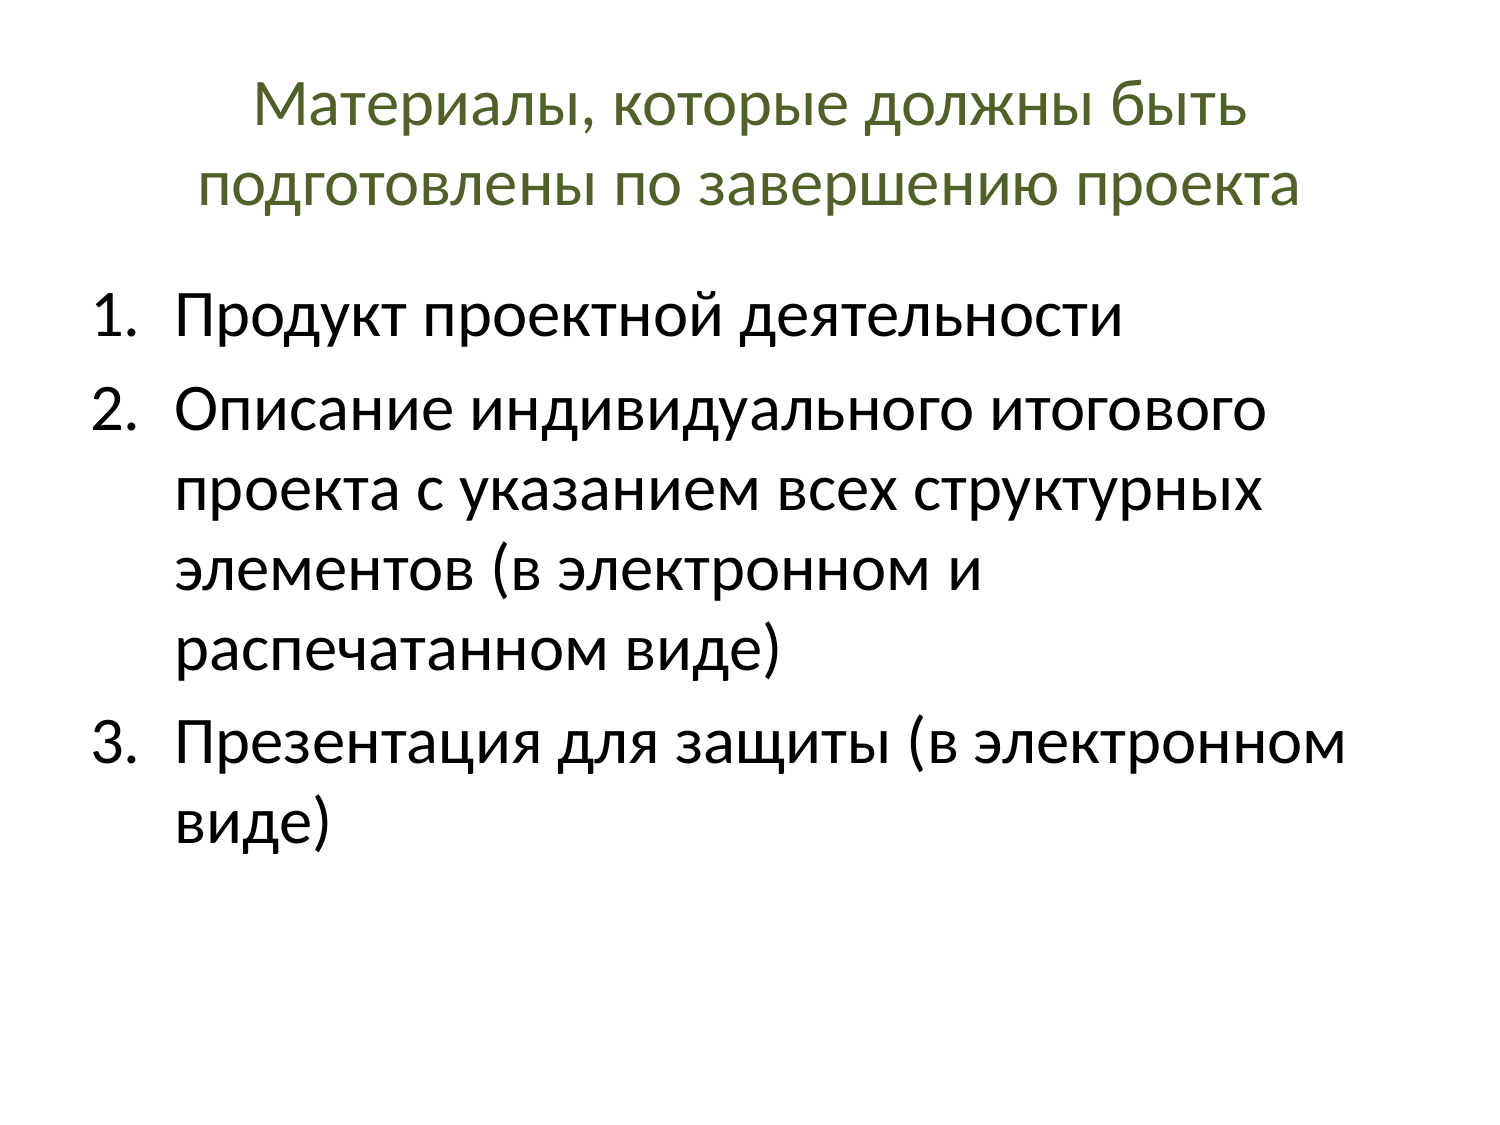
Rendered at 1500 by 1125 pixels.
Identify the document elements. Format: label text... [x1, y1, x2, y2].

list Продукт проектной деятельности Описание индивидуального итогового проекта с указанием всех структурных элементов (в электронном и распечатанном виде) Презентация для защиты (в электронном виде) [75, 262, 1425, 1005]
title Материалы, которые должны быть подготовлены по завершению проекта [75, 45, 1425, 233]
